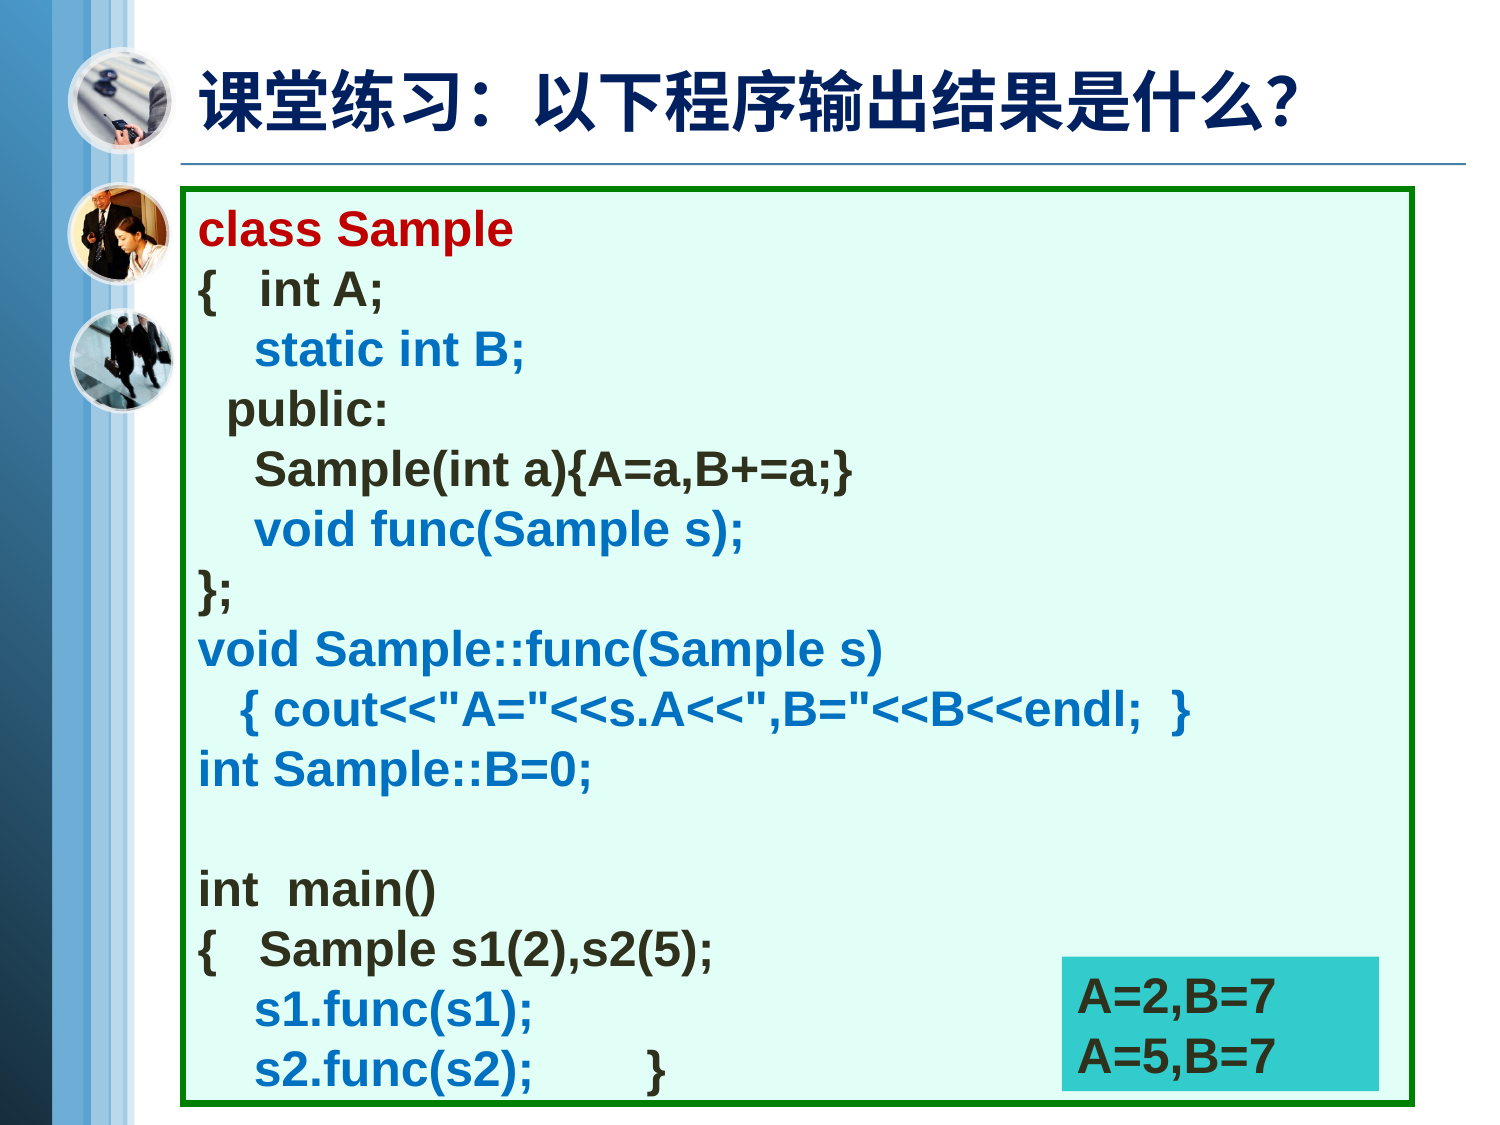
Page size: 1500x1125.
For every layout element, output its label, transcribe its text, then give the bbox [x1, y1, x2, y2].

text_box class Sample { int A; static int B; public: Sample(int a){A=a,B+=a;} void func(Sample s); }; void Sample::func(Sample s) { cout<<"A="<<s.A<<",B="<<B<<endl; } int Sample::B=0; int main() { Sample s1(2),s2(5); s1.func(s1); s2.func(s2); } [183, 188, 1413, 1104]
text_box [70, 185, 170, 283]
text_box [71, 310, 174, 412]
text_box A=2,B=7 A=5,B=7 [1061, 956, 1379, 1092]
picture [78, 58, 113, 143]
picture [74, 189, 166, 279]
text_box [72, 52, 113, 149]
picture [75, 313, 171, 408]
title 课堂练习：以下程序输出结果是什么？ [113, 0, 1500, 183]
